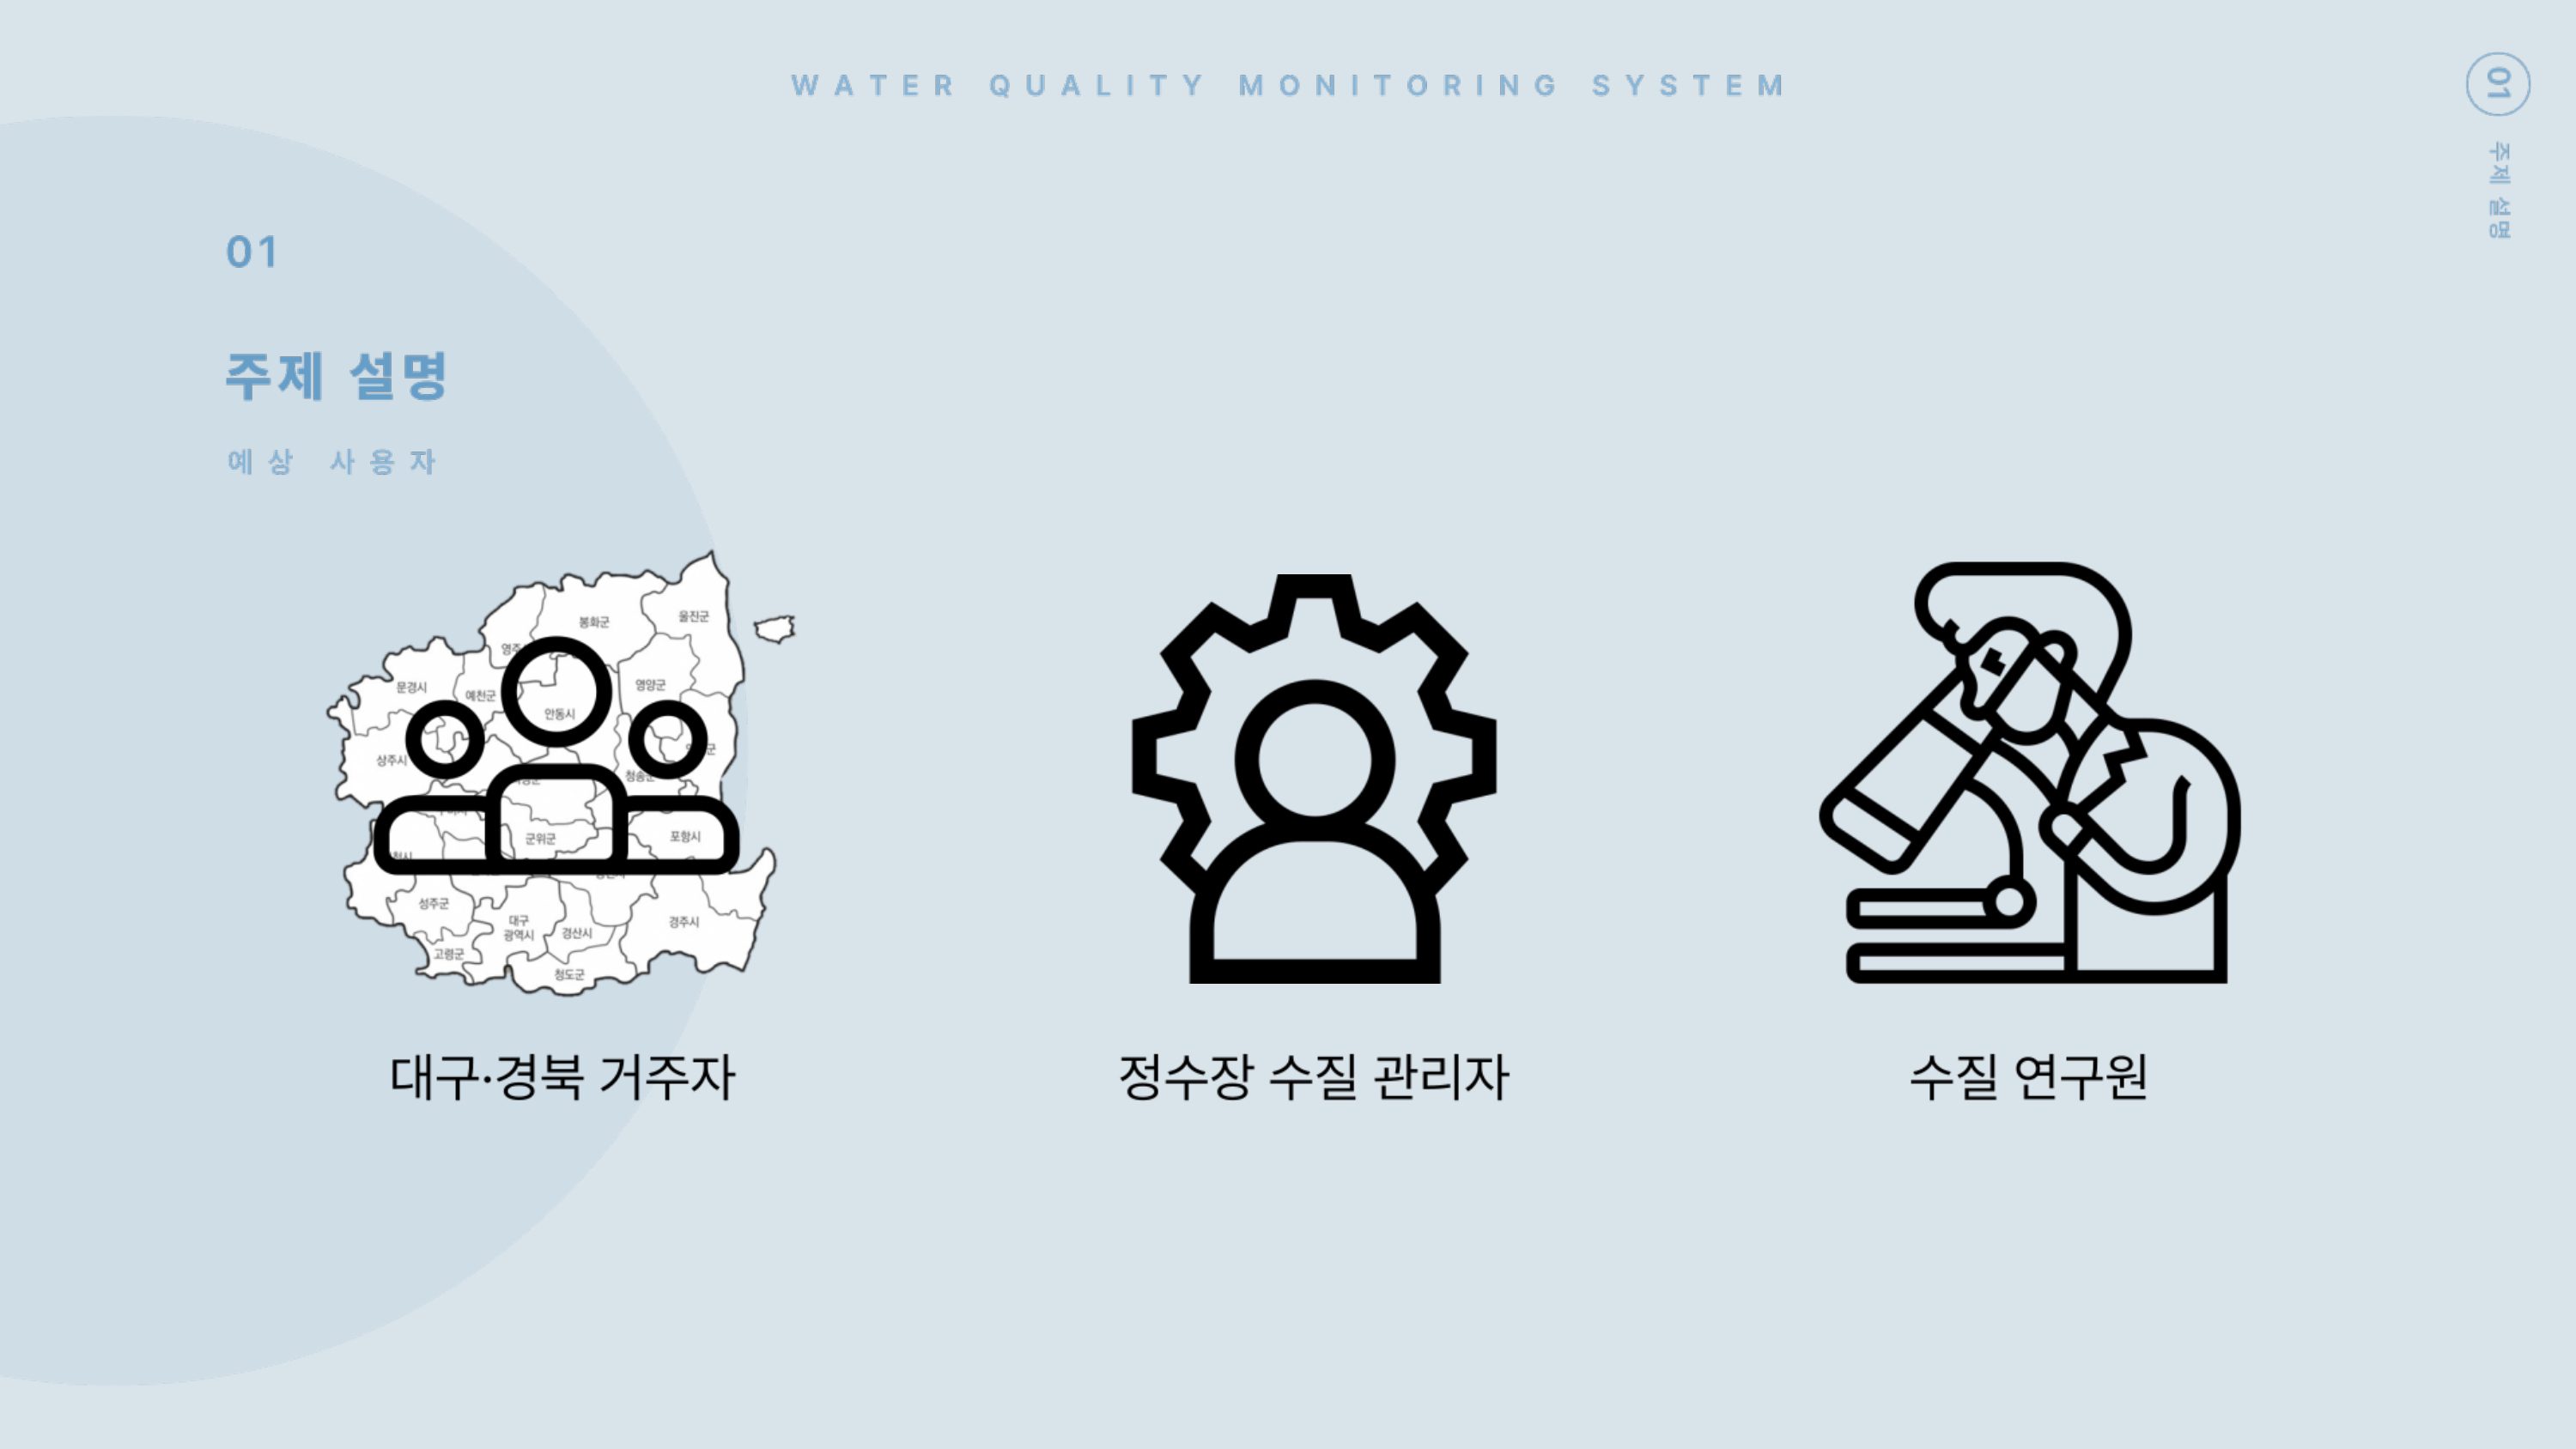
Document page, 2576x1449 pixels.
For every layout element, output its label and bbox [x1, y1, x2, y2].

text_box [1110, 574, 1520, 984]
picture [1103, 1033, 1535, 1132]
picture [2440, 136, 2556, 250]
text_box [1813, 555, 2248, 991]
text_box [318, 539, 808, 1007]
picture [217, 331, 480, 497]
picture [1834, 1033, 2173, 1132]
picture [323, 1033, 761, 1132]
picture [218, 215, 305, 303]
text_box [2465, 52, 2532, 118]
picture [728, 62, 1813, 117]
text_box [0, 116, 749, 1386]
